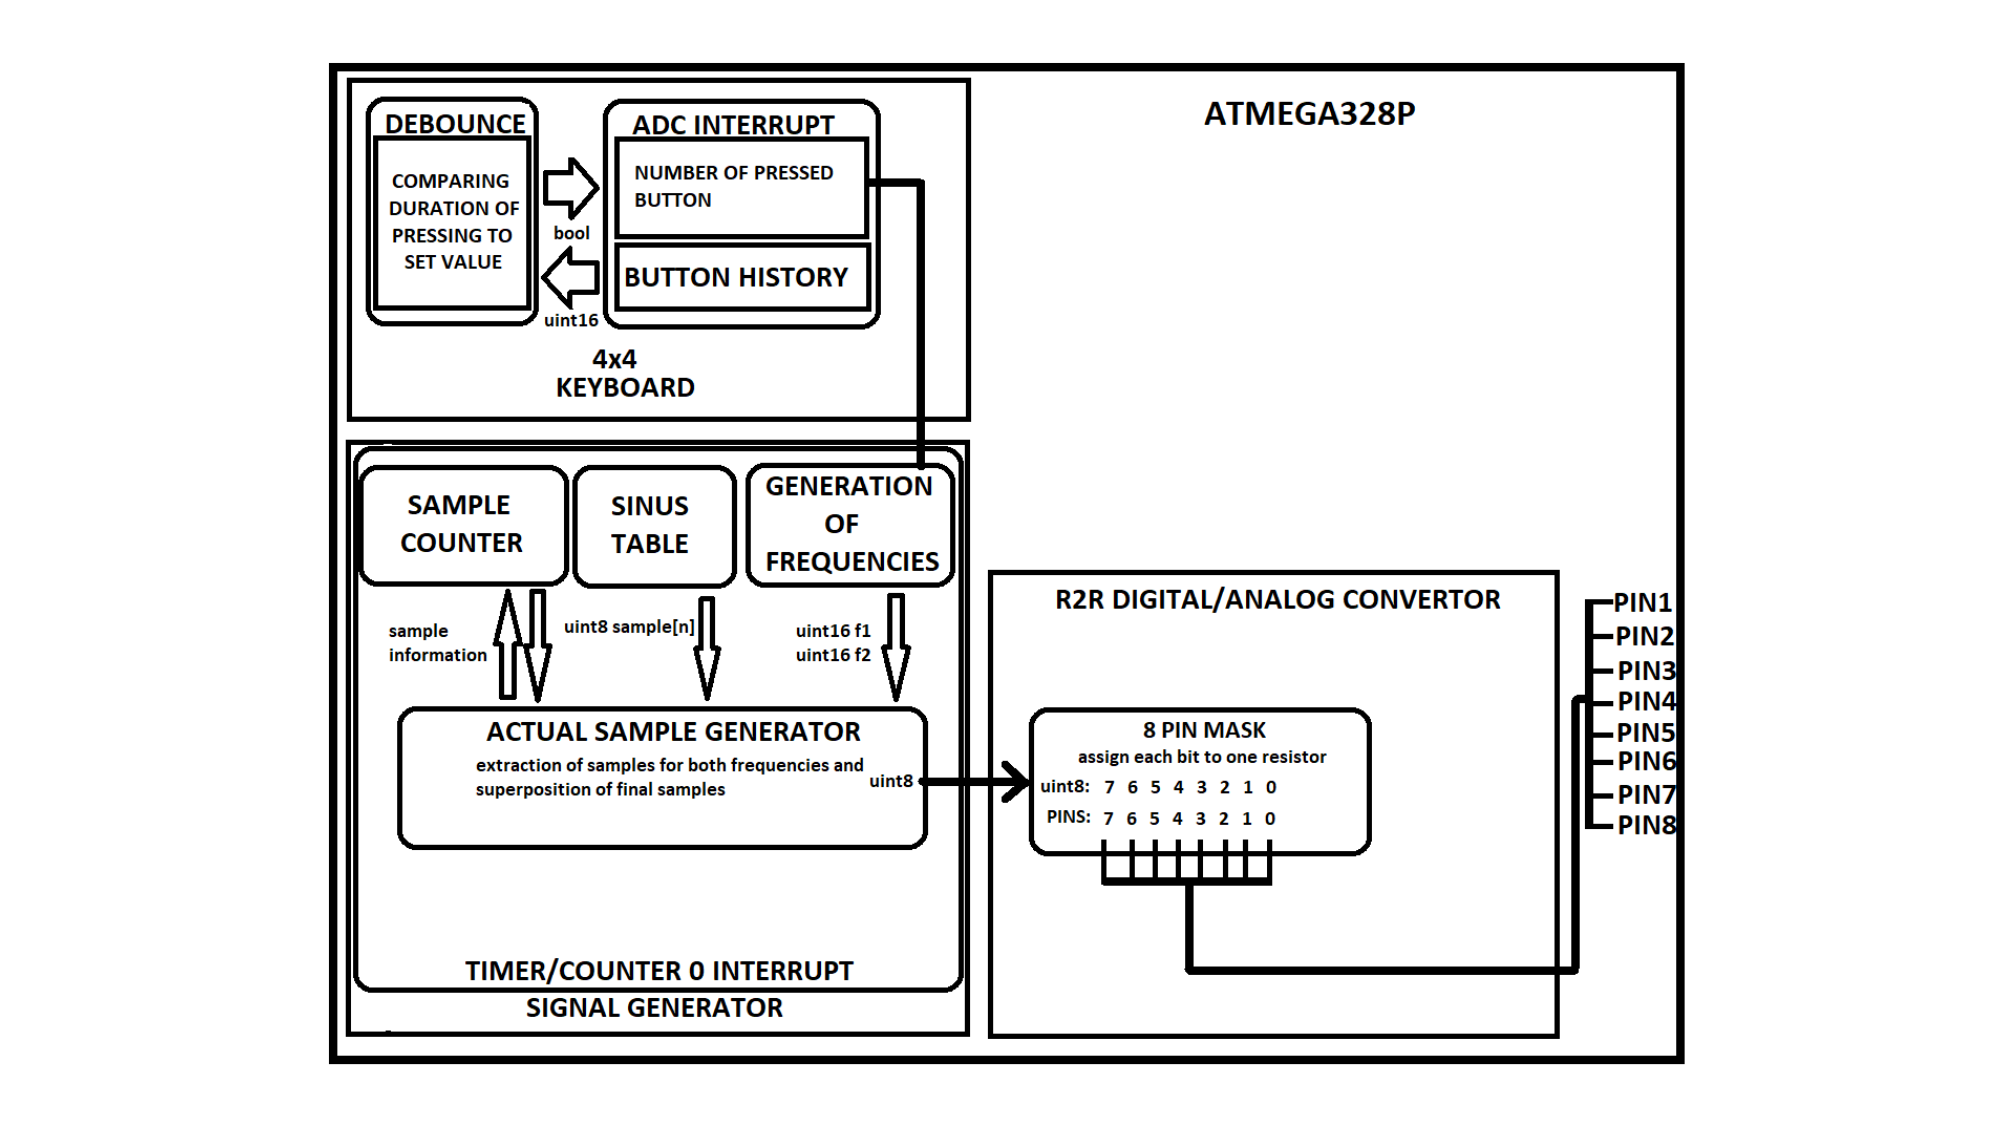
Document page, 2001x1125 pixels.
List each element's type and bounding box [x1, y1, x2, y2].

picture [244, 0, 1756, 1125]
